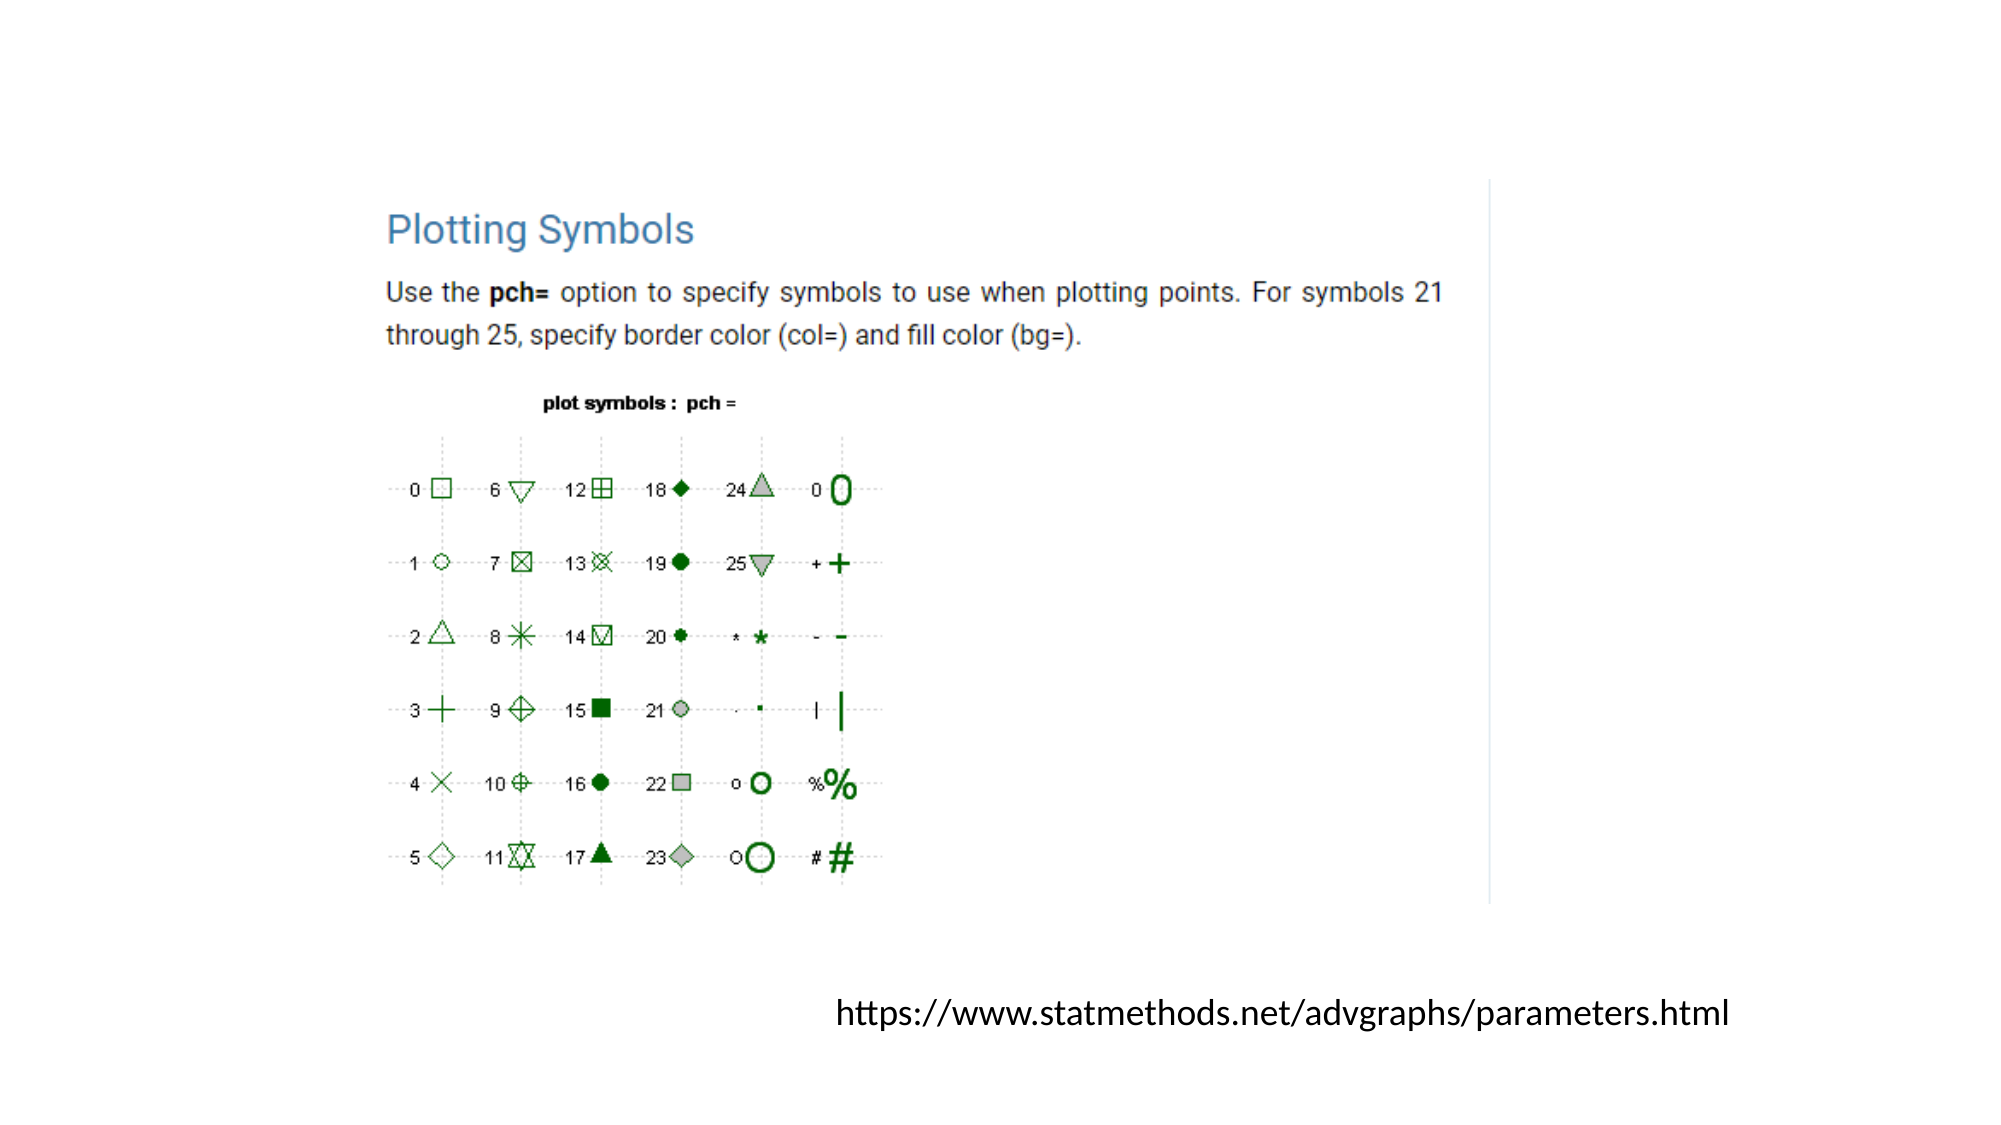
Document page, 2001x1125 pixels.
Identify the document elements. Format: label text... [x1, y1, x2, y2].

picture [353, 179, 1525, 904]
text_box https://www.statmethods.net/advgraphs/parameters.html [820, 980, 1746, 1040]
